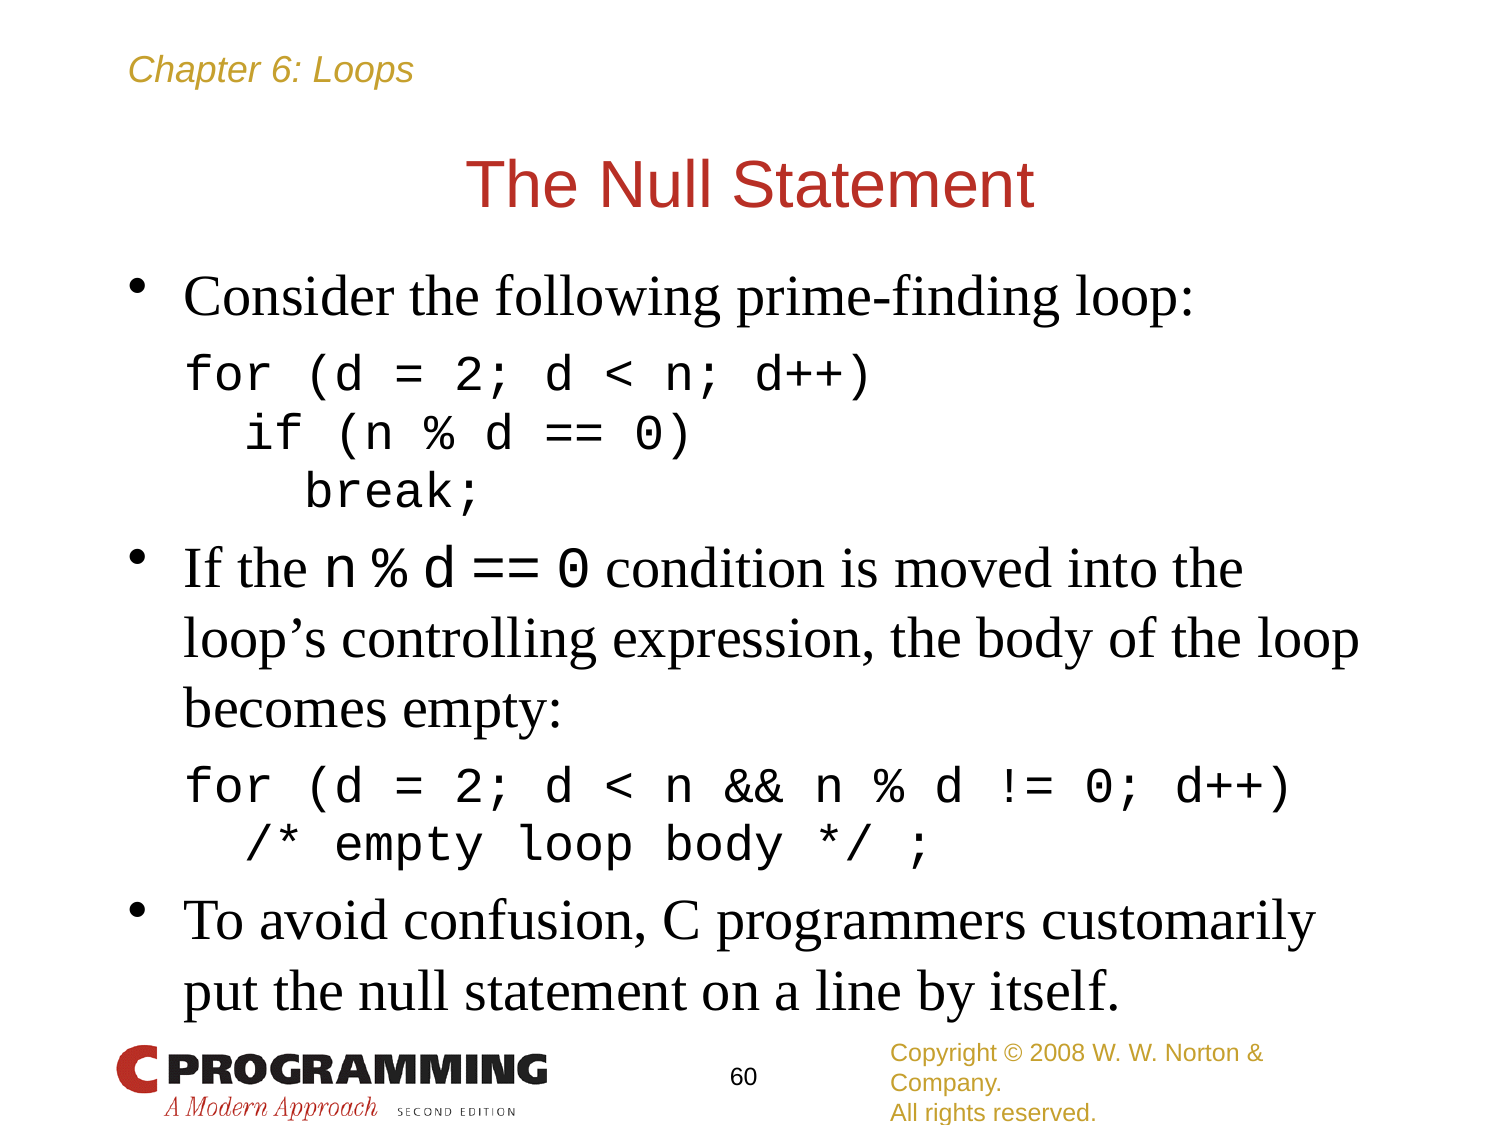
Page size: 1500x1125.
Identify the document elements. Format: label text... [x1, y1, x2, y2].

footer Copyright © 2008 W. W. Norton & Company. All rights reserved. [874, 1043, 1388, 1119]
list Consider the following prime-finding loop: for (d = 2; d < n; d++) if (n % d == 0) break; If the n % d == 0 condition is moved into the loop’s controlling expression, the body of the loop becomes empty: for (d = 2; d < n && n % d != 0; d++) /* empty loop body */ ; To avoid confusion, C programmers customarily put the null statement on a line by itself. [112, 249, 1388, 1038]
picture [112, 1041, 550, 1123]
slide_number 60 [687, 1049, 801, 1101]
title The Null Statement [112, 125, 1388, 238]
